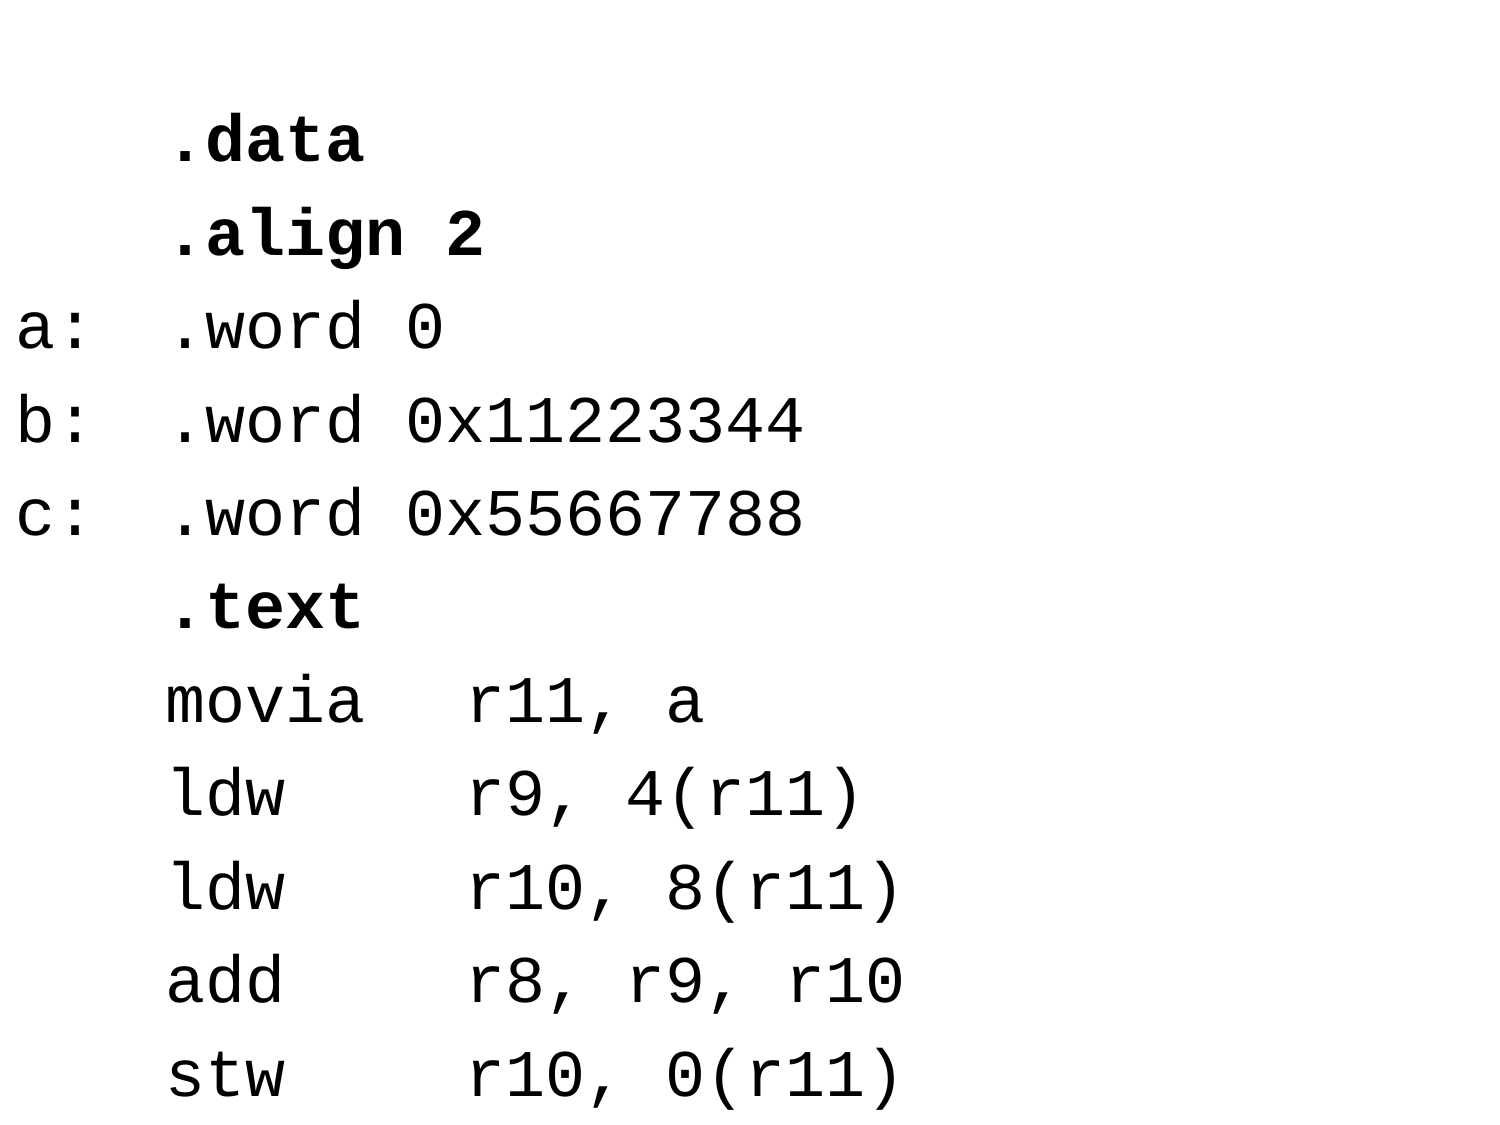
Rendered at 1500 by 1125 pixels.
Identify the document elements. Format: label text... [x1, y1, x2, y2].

list .data .align 2 a: .word 0 b: .word 0x11223344 c: .word 0x55667788 .text movia r11, a ldw r9, 4(r11) ldw r10, 8(r11) add r8, r9, r10 stw r10, 0(r11) [0, 87, 1500, 1125]
